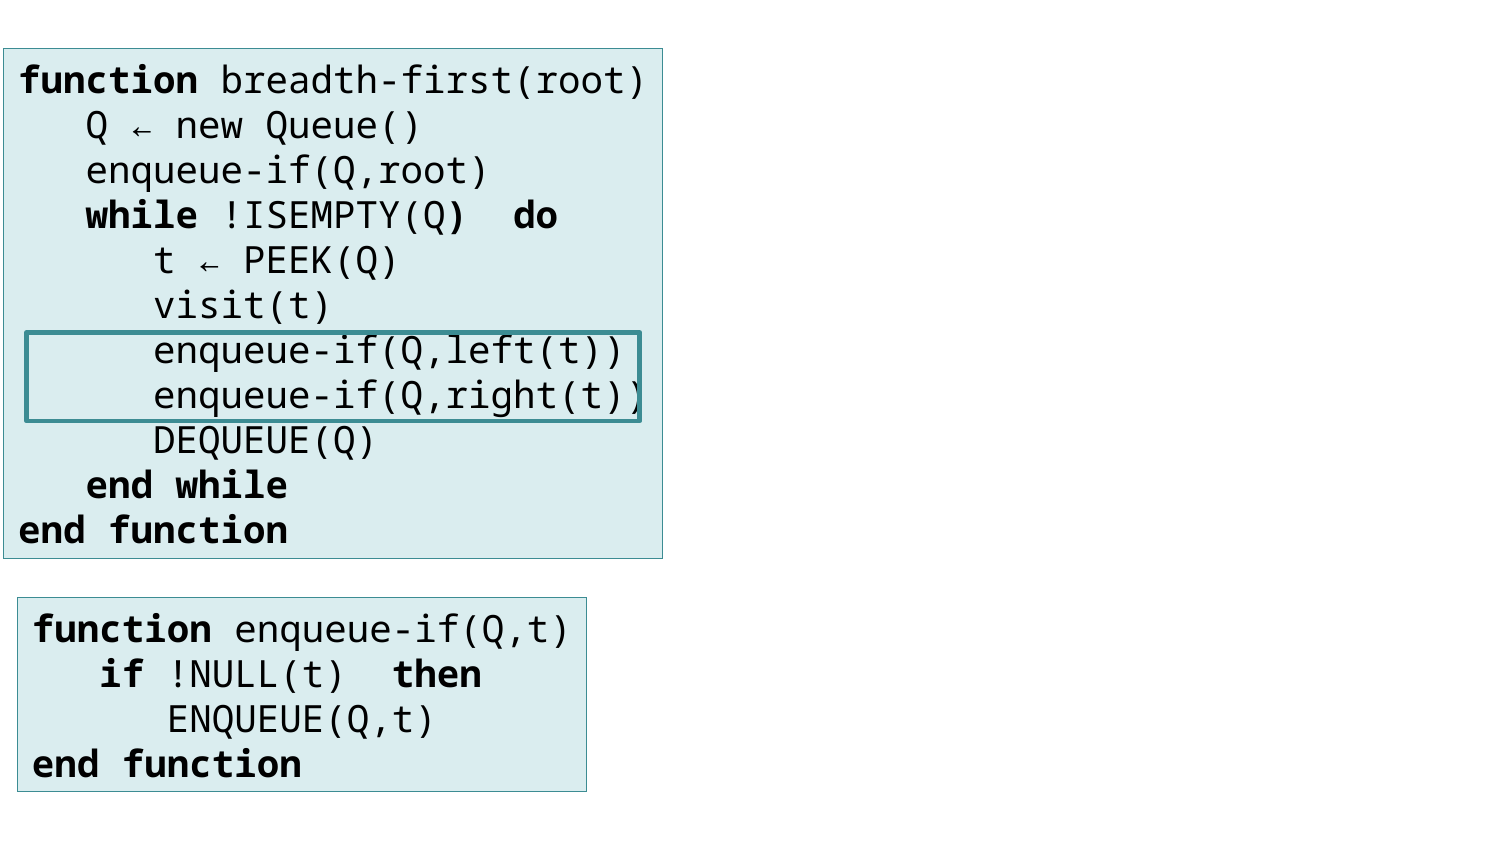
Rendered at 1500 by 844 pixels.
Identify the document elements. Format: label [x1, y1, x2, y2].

text_box [17, 597, 587, 792]
text_box [3, 48, 663, 559]
